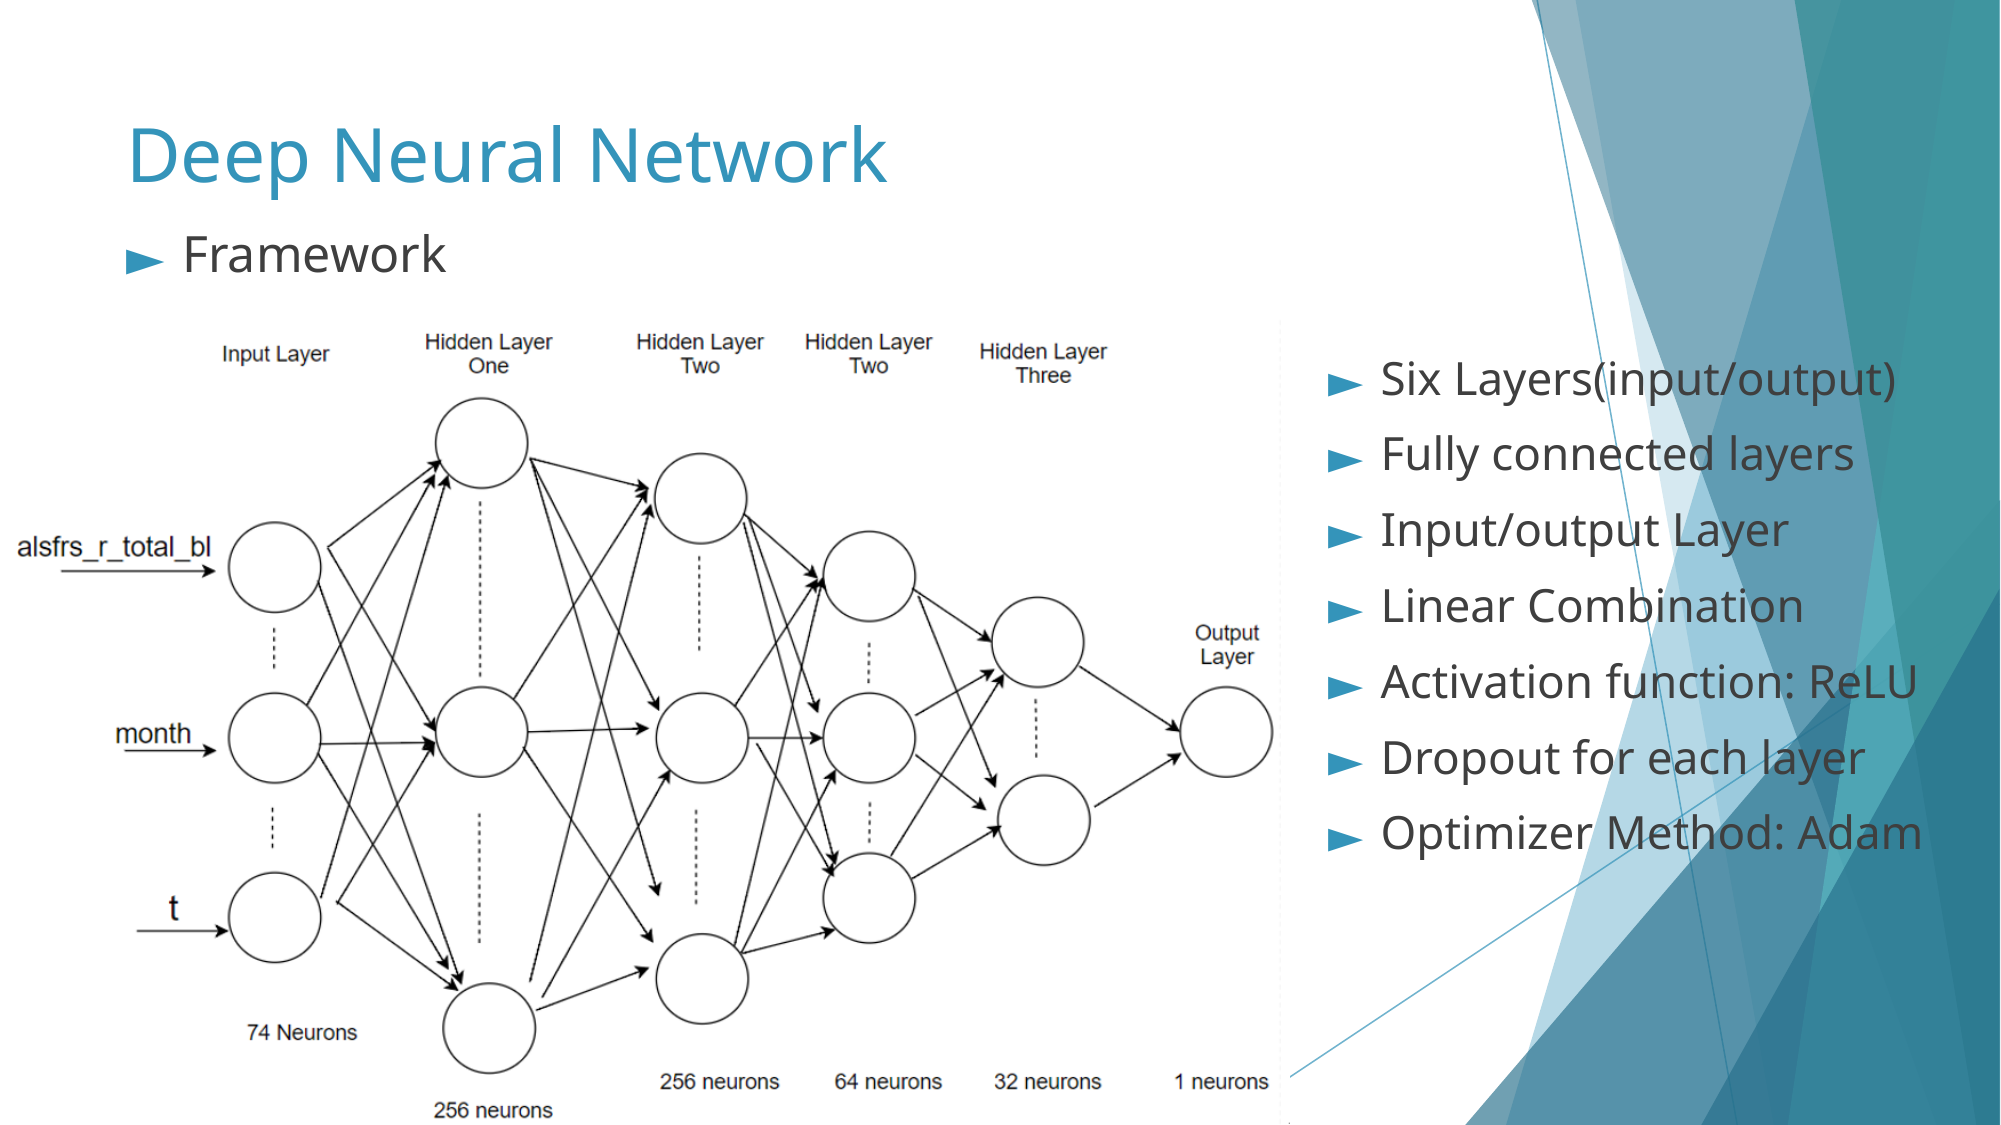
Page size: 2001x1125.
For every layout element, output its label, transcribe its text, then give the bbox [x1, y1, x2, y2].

list Framework [111, 215, 1215, 315]
text_box Six Layers(input/output) Fully connected layers Input/output Layer Linear Combination Activation function: ReLU Dropout for each layer Optimizer Method: Adam [1215, 129, 2000, 938]
title Deep Neural Network [111, 99, 1522, 215]
picture [0, 316, 1290, 1125]
